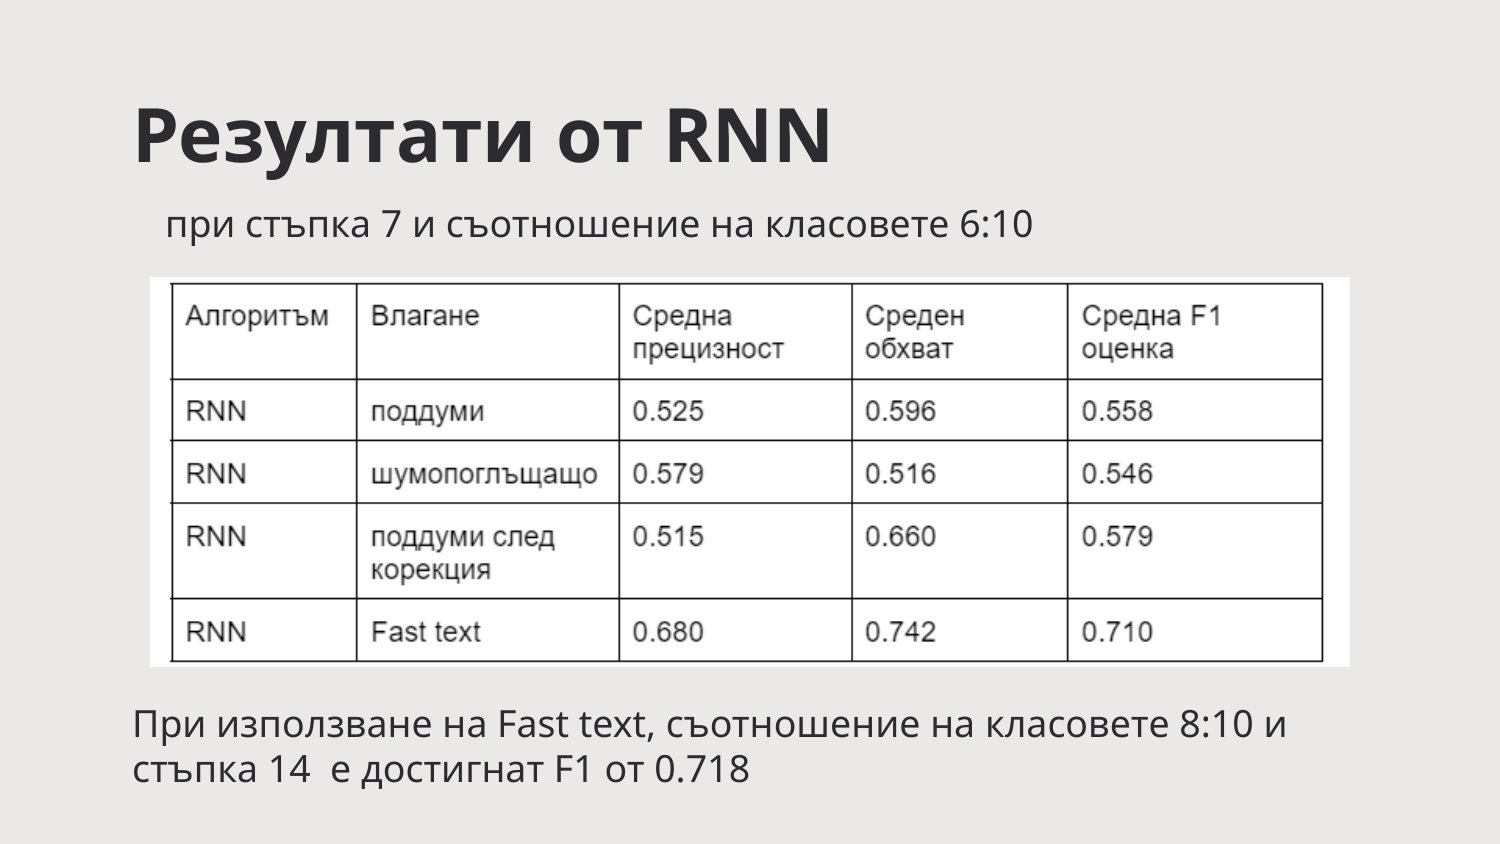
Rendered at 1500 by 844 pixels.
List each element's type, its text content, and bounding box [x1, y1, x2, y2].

title При използване на Fast text, съотношение на класовете 8:10 и стъпка 14 е достигнат F1 от 0.718 [117, 684, 1383, 779]
picture [149, 277, 1351, 668]
title Резултати от RNN [117, 72, 1383, 167]
text_box при стъпка 7 и съотношение на класовете 6:10 [149, 184, 1187, 260]
